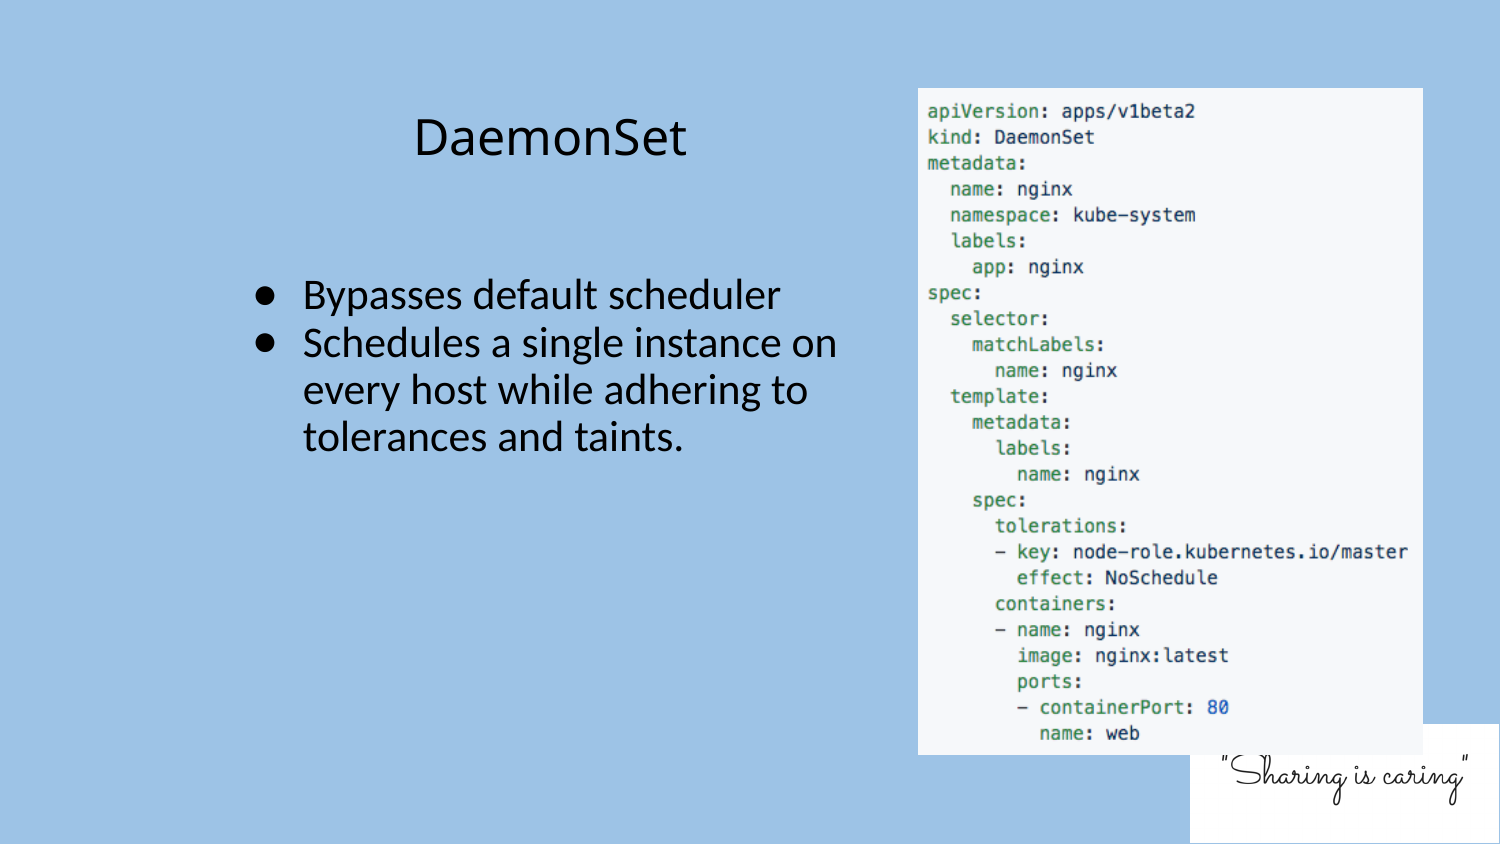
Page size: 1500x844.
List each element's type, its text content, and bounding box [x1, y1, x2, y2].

list Bypasses default scheduler Schedules a single instance on every host while adhering to tolerances and taints. [212, 257, 888, 735]
title DaemonSet [212, 64, 888, 215]
picture [918, 88, 1499, 843]
